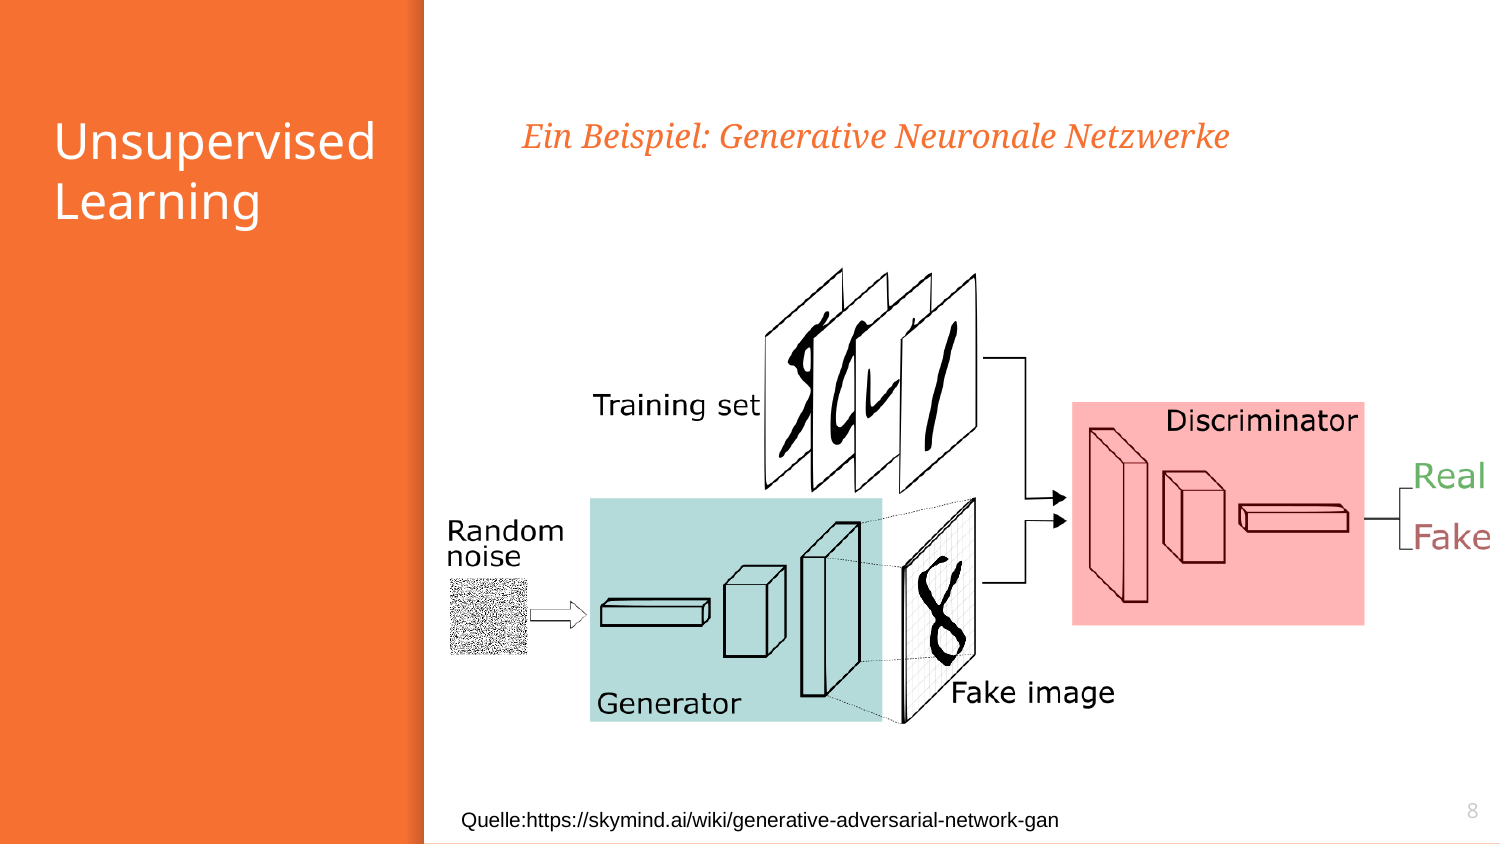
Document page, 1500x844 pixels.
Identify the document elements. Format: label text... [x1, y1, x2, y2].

list Ein Beispiel: Generative Neuronale Netzwerke [506, 94, 1425, 265]
slide_number 8 [1403, 779, 1494, 844]
title Unsupervised Learning [38, 94, 414, 748]
picture [442, 267, 1490, 724]
text_box Quelle:https://skymind.ai/wiki/generative-adversarial-network-gan [446, 799, 1205, 840]
